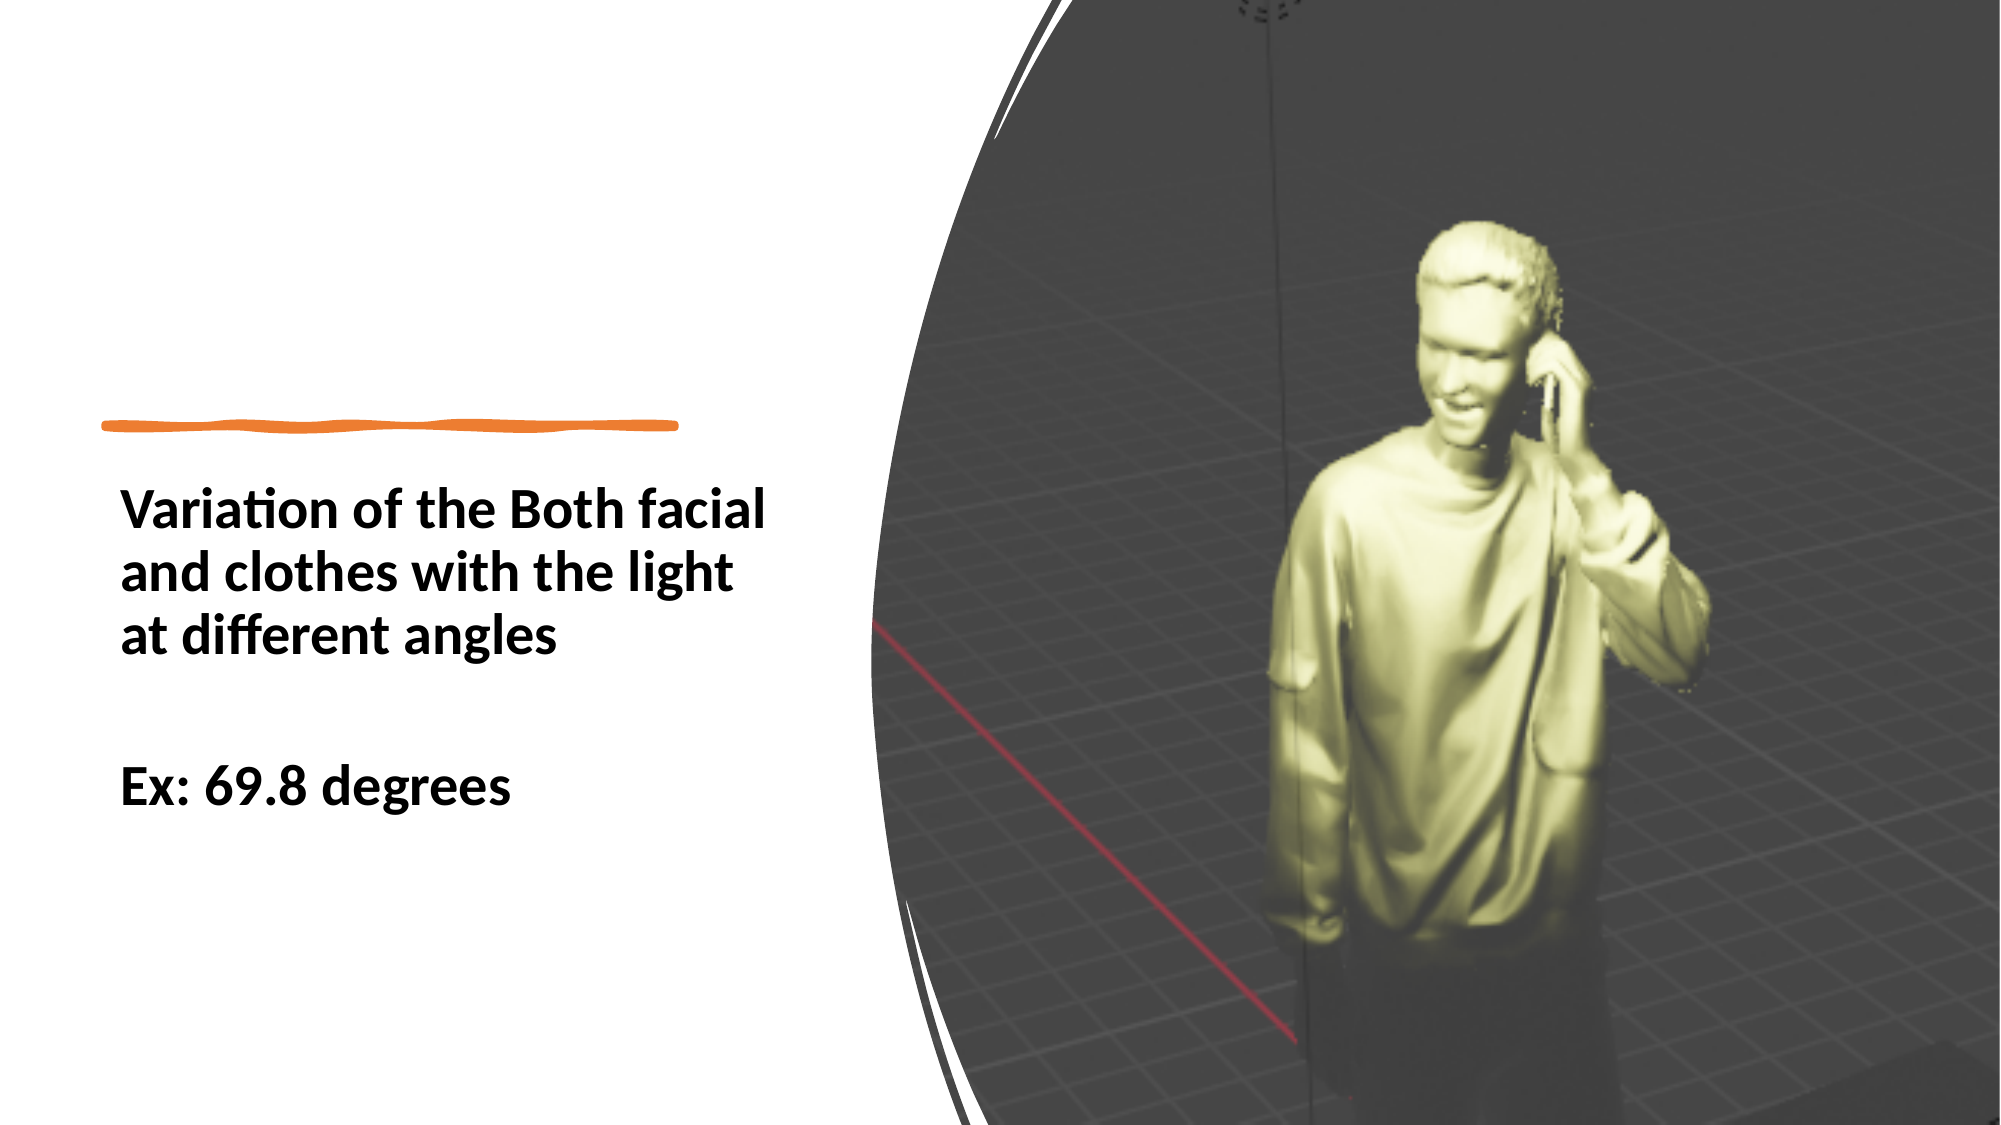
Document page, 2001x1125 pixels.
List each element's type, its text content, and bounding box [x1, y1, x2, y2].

text_box [0, 0, 871, 1125]
picture [871, 0, 2000, 1125]
text_box [103, 421, 676, 431]
text_box Variation of the Both facial and clothes with the light at different angles Ex: 69.8 degrees [104, 471, 802, 1016]
